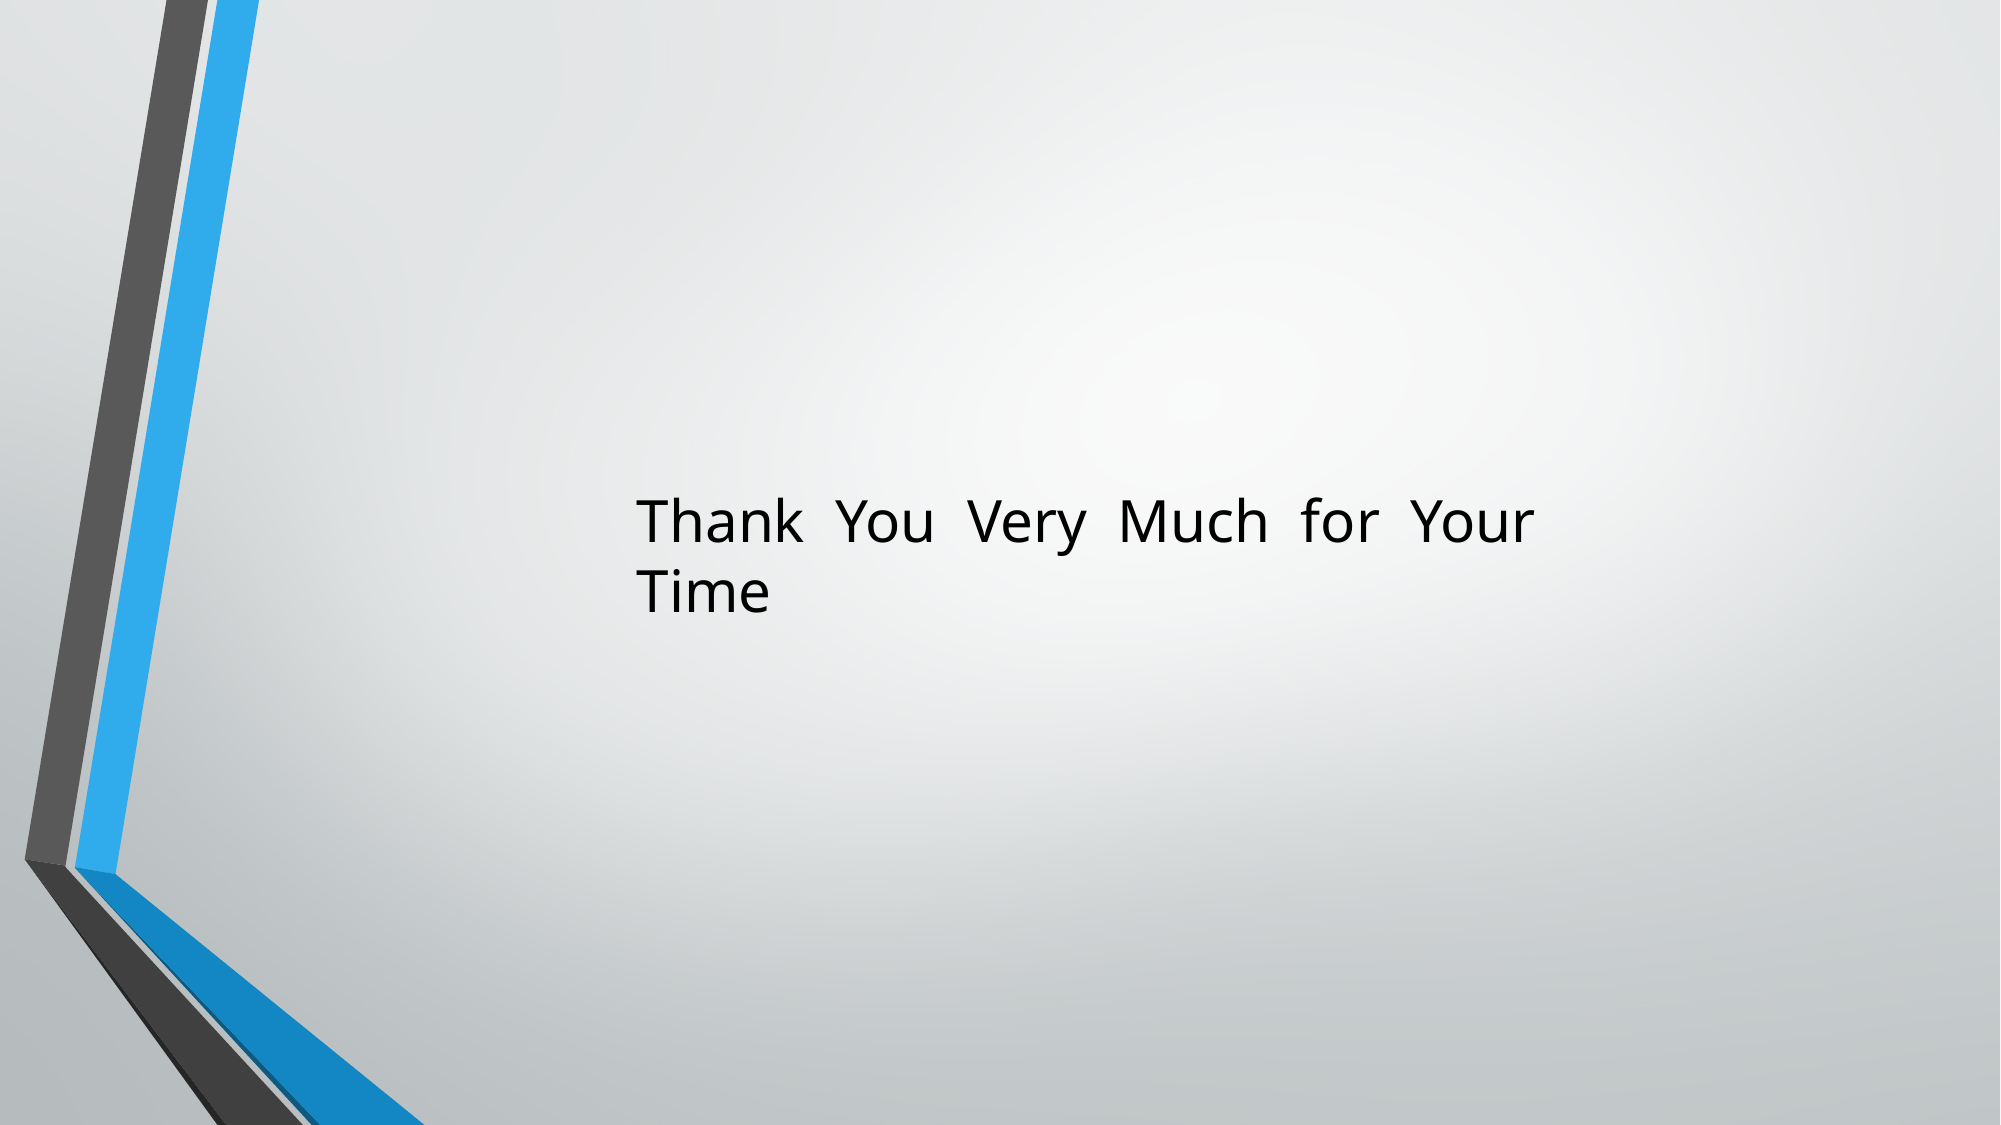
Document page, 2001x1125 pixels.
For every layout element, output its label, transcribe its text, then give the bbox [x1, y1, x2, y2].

text_box Thank You Very Much for Your Time [622, 476, 1632, 632]
